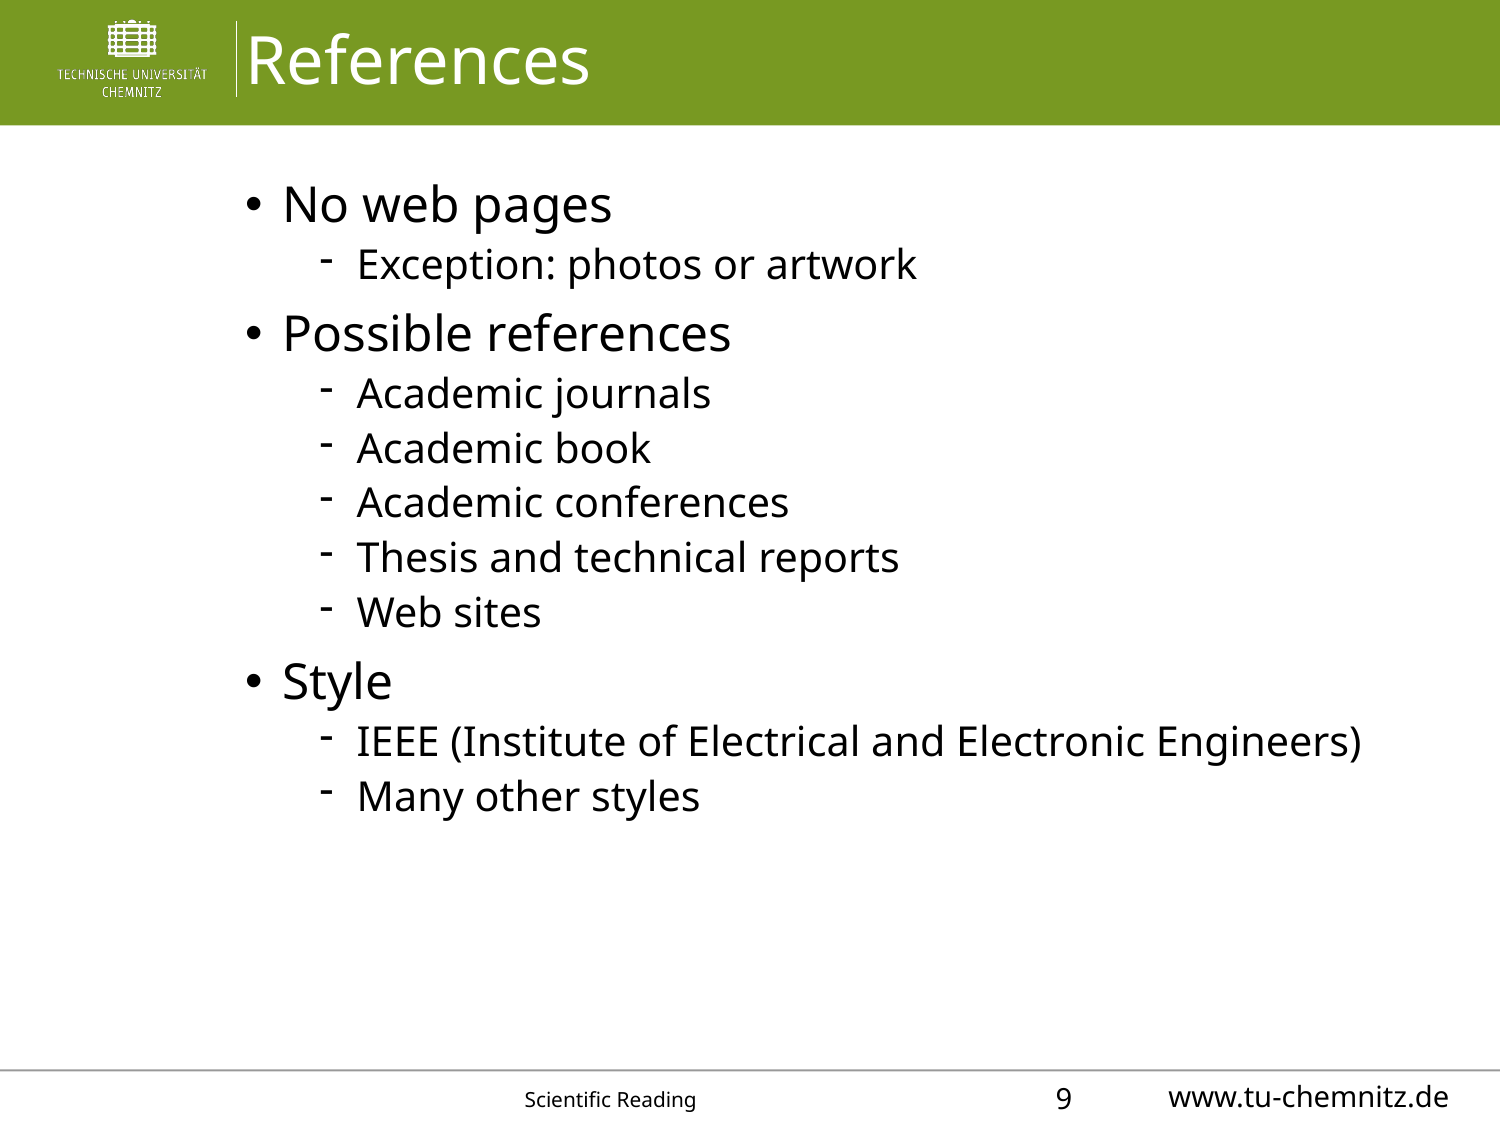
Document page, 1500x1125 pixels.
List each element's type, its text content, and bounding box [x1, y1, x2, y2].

list No web pages Exception: photos or artwork Possible references Academic journals Academic book Academic conferences Thesis and technical reports Web sites Style IEEE (Institute of Electrical and Electronic Engineers) Many other styles [230, 172, 1436, 828]
slide_number 9 [750, 1070, 1088, 1125]
title References [230, 19, 1436, 172]
picture [25, 0, 239, 130]
footer Scientific Reading [360, 1069, 867, 1125]
